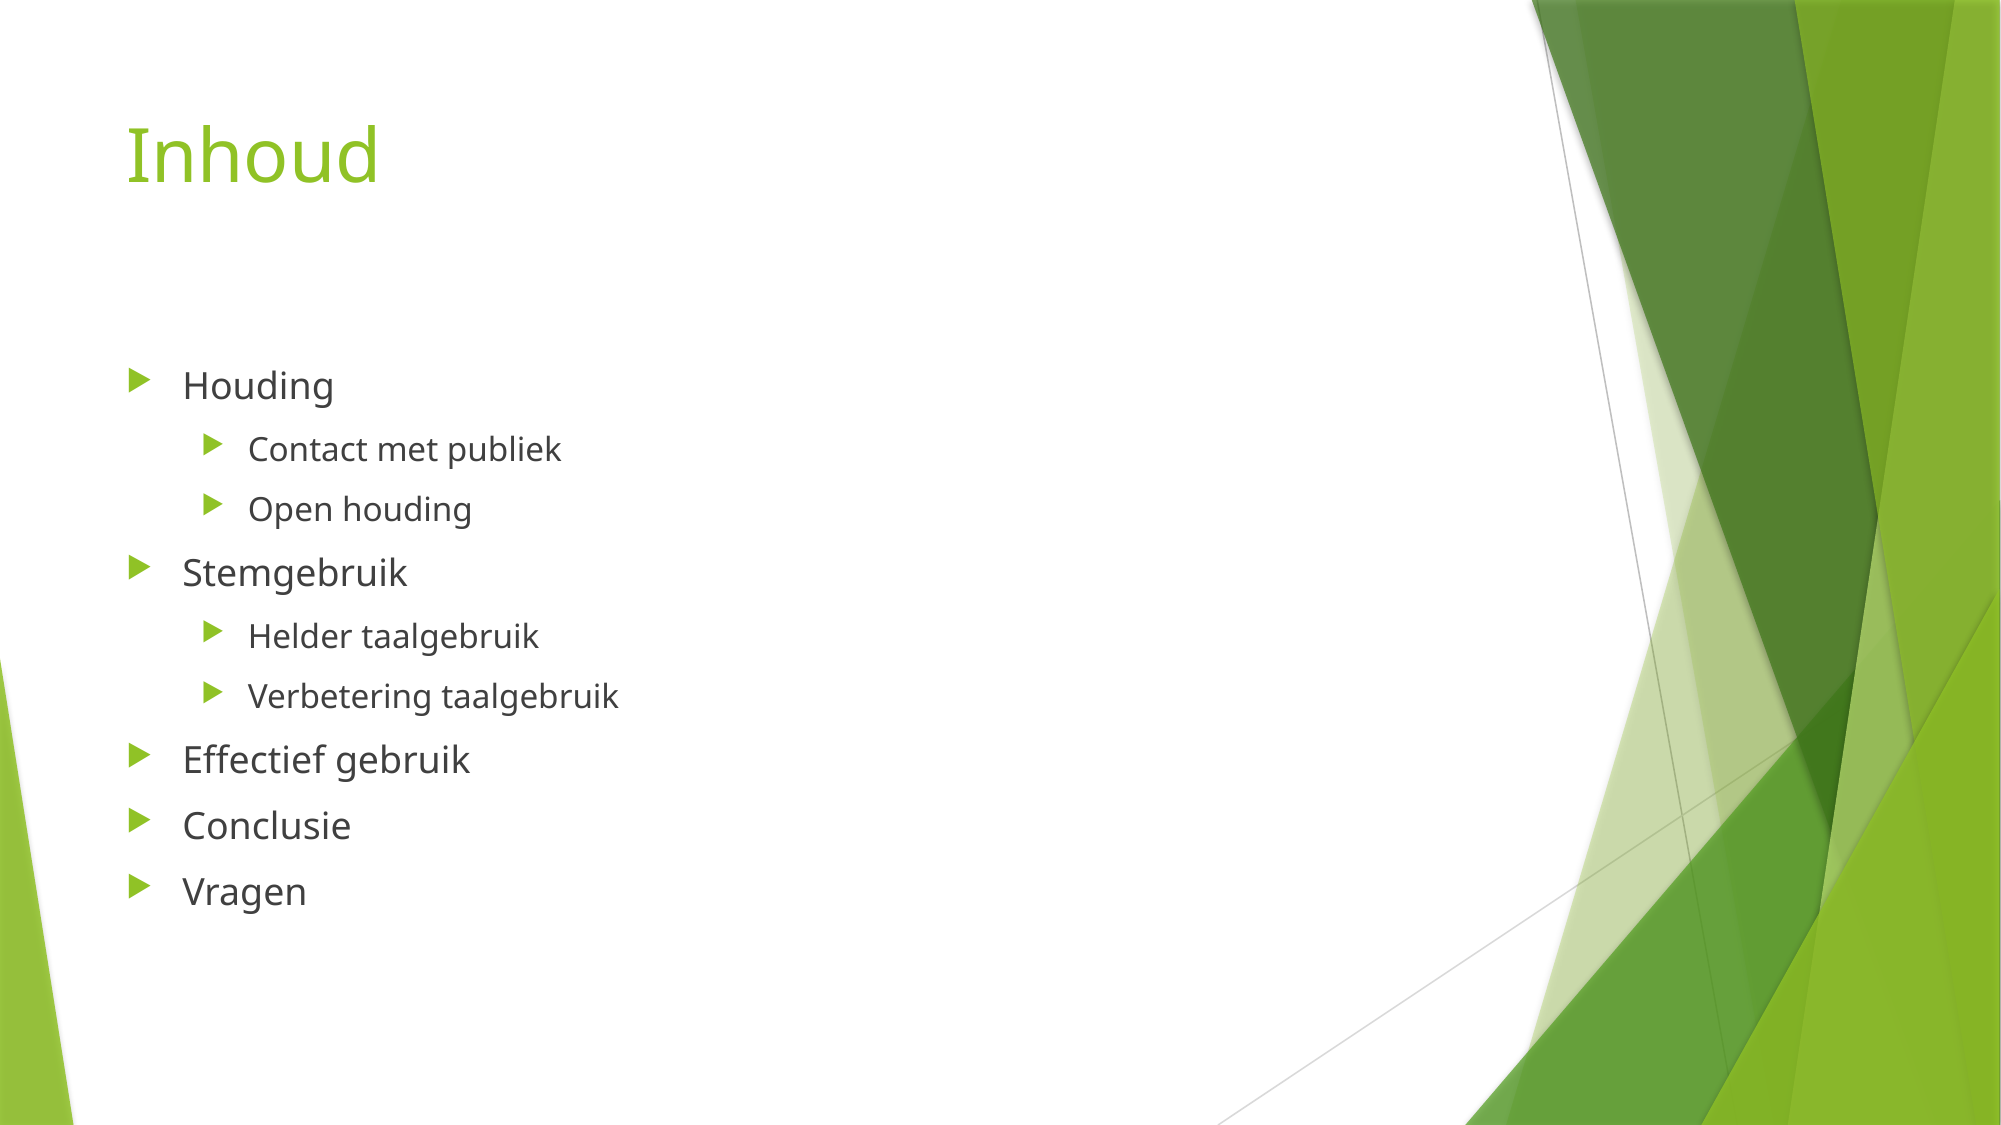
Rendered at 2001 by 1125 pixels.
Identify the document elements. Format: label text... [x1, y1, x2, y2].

list Houding Contact met publiek Open houding Stemgebruik Helder taalgebruik Verbetering taalgebruik Effectief gebruik Conclusie Vragen [111, 354, 1522, 992]
title Inhoud [111, 99, 1522, 317]
